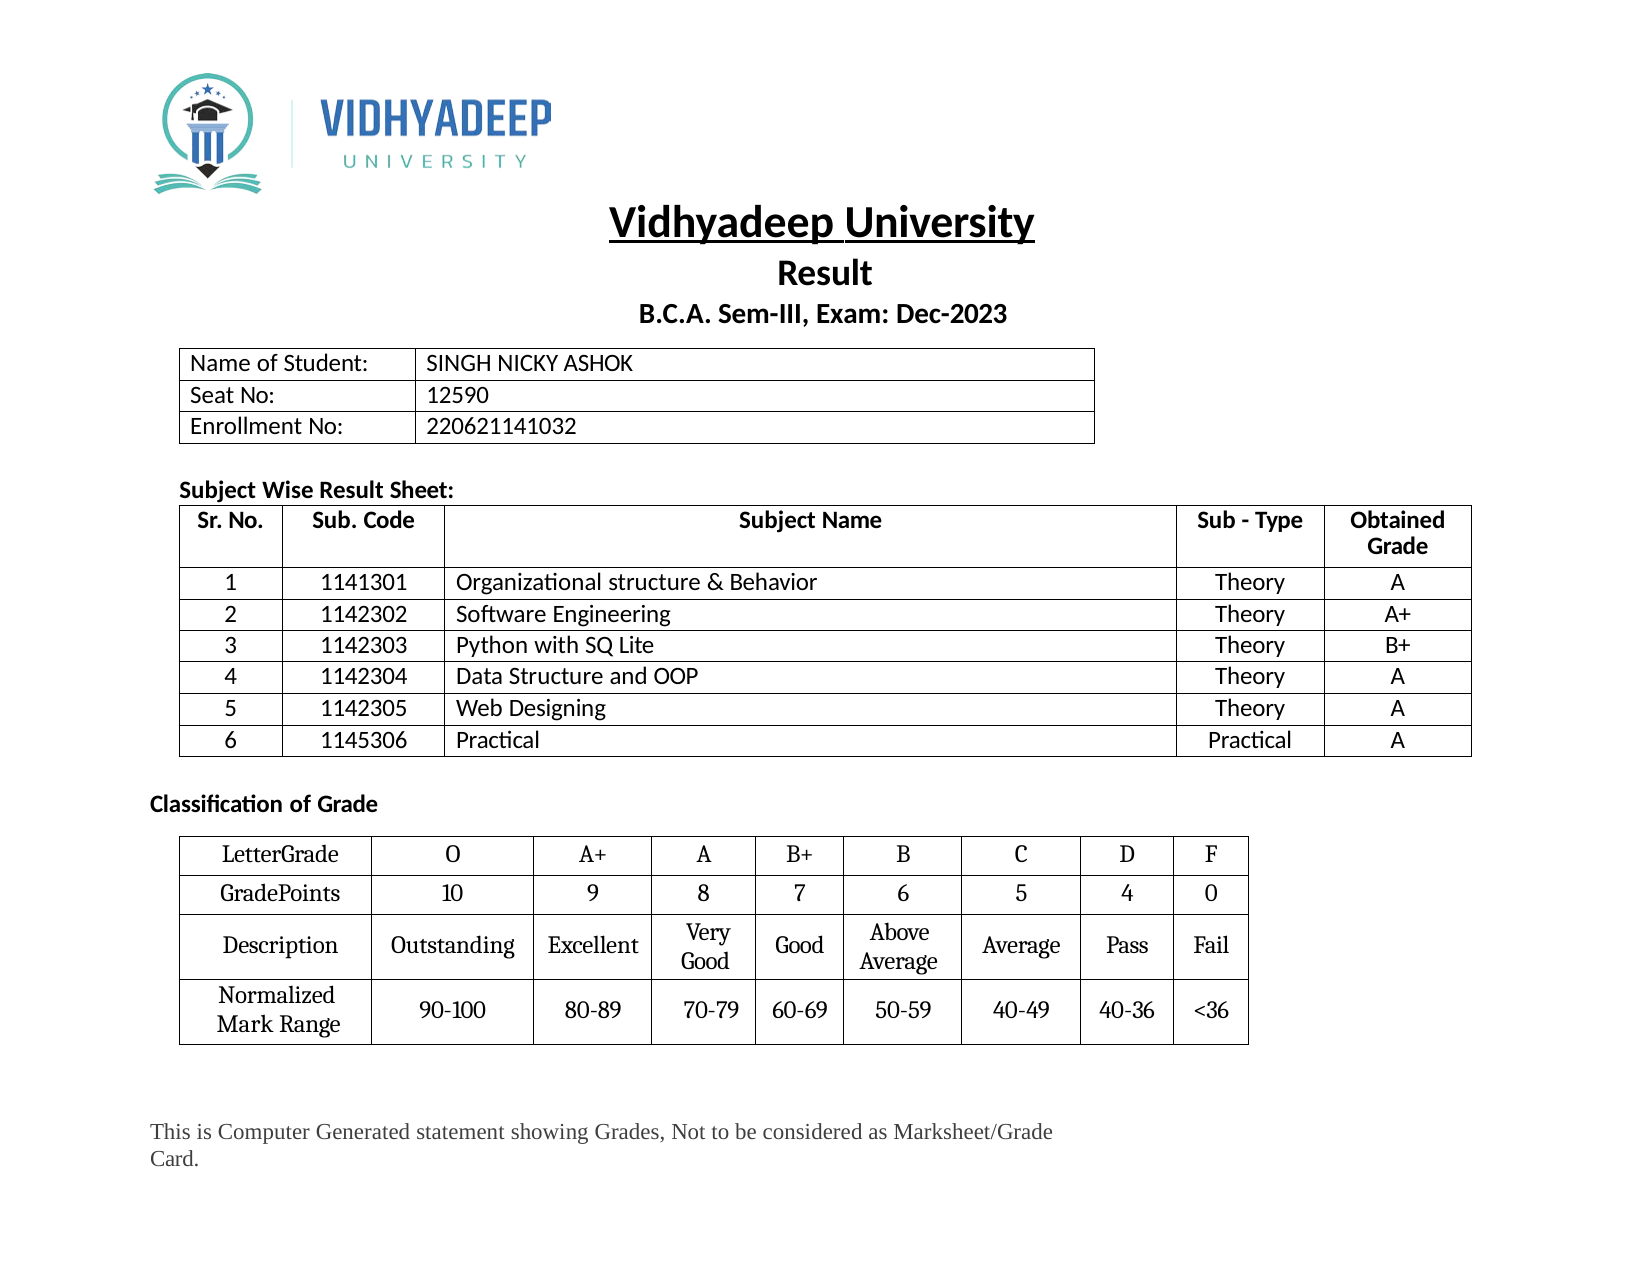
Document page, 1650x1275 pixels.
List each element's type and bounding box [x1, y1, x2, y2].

text_box [636, 245, 1013, 329]
table_cell [445, 600, 1176, 630]
table_header [652, 837, 755, 875]
table_cell [844, 980, 961, 1044]
table_cell [180, 876, 371, 914]
table_header [844, 837, 961, 875]
table_header [283, 506, 444, 567]
text_box [147, 785, 385, 818]
table_cell [445, 662, 1176, 693]
table_cell [180, 631, 282, 661]
table_cell [652, 915, 755, 979]
title [607, 189, 1043, 348]
table_cell [962, 876, 1080, 914]
table_cell [844, 915, 961, 979]
table_header [180, 506, 282, 567]
table_cell [416, 412, 1094, 443]
table_cell [445, 631, 1176, 661]
table_cell [1177, 694, 1324, 725]
table_cell [445, 726, 1176, 756]
table_cell [283, 568, 444, 599]
table_cell [180, 381, 415, 411]
table_cell [756, 876, 843, 914]
table_cell [416, 381, 1094, 411]
table_cell [1174, 980, 1248, 1044]
table_cell [1325, 662, 1471, 693]
table_cell [180, 412, 415, 443]
table_header [372, 837, 533, 875]
table_cell [1177, 662, 1324, 693]
table_cell [962, 915, 1080, 979]
table_header [962, 837, 1080, 875]
table_cell [180, 694, 282, 725]
table_header [756, 837, 843, 875]
table_cell [180, 980, 371, 1044]
table_cell [652, 876, 755, 914]
table_cell [756, 915, 843, 979]
table_header [1174, 837, 1248, 875]
table_cell [652, 980, 755, 1044]
table_cell [1177, 631, 1324, 661]
table_cell [283, 600, 444, 630]
table_cell [534, 876, 651, 914]
table_cell [1177, 726, 1324, 756]
table_cell [844, 876, 961, 914]
table_cell [962, 980, 1080, 1044]
table_cell [180, 662, 282, 693]
table_cell [1325, 726, 1471, 756]
table_header [1325, 506, 1471, 567]
table_header [534, 837, 651, 875]
table_cell [534, 915, 651, 979]
table_cell [283, 694, 444, 725]
table_cell [1325, 568, 1471, 599]
table_cell [1174, 876, 1248, 914]
table_cell [1177, 600, 1324, 630]
table_cell [445, 694, 1176, 725]
footer [147, 1117, 1107, 1275]
table_cell [1325, 694, 1471, 725]
table_cell [534, 980, 651, 1044]
table_cell [283, 726, 444, 756]
table_cell [180, 915, 371, 979]
table_cell [1177, 568, 1324, 599]
table_cell [180, 726, 282, 756]
table_cell [283, 631, 444, 661]
table_header [1081, 837, 1173, 875]
table_cell [180, 568, 282, 599]
table_cell [1325, 600, 1471, 630]
table_cell [756, 980, 843, 1044]
table_cell [1174, 915, 1248, 979]
table_cell [372, 876, 533, 914]
table_cell [1081, 915, 1173, 979]
table_header [180, 837, 371, 875]
picture [153, 73, 551, 194]
table_cell [283, 662, 444, 693]
text_box [177, 471, 458, 504]
table_header [1177, 506, 1324, 567]
table_cell [445, 568, 1176, 599]
table_header [416, 349, 1094, 380]
table_cell [1081, 876, 1173, 914]
table_cell [1325, 631, 1471, 661]
table_cell [372, 980, 533, 1044]
table_cell [1081, 980, 1173, 1044]
table_cell [180, 600, 282, 630]
table_header [445, 506, 1176, 567]
table_header [180, 349, 415, 380]
table_cell [372, 915, 533, 979]
